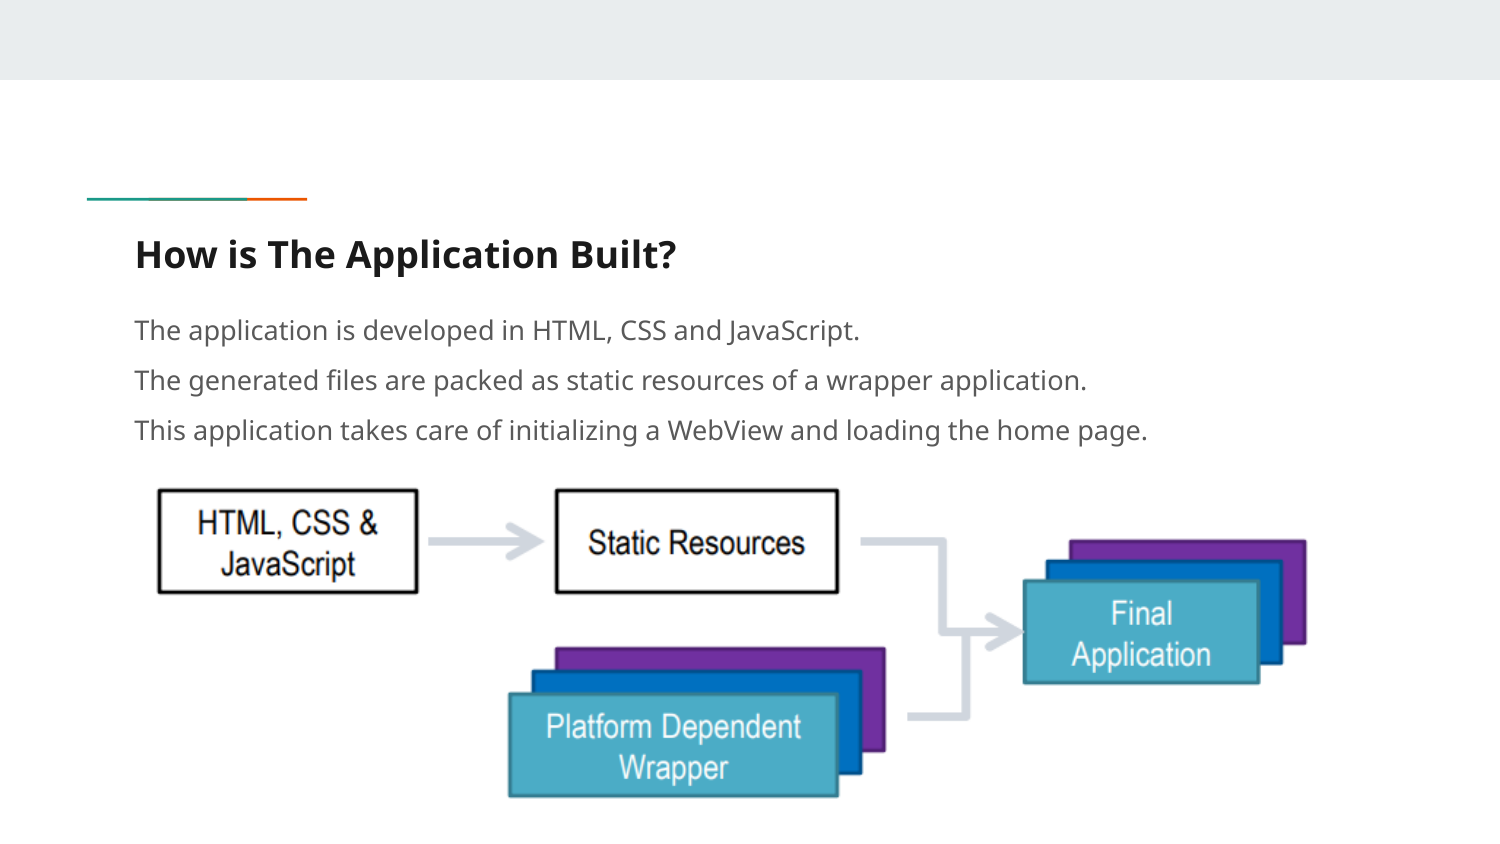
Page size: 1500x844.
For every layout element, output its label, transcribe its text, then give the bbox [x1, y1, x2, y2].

title How is The Application Built? [119, 216, 1381, 294]
picture [148, 454, 1319, 813]
list The application is developed in HTML, CSS and JavaScript. The generated files are packed as static resources of a wrapper application. This application takes care of initializing a WebView and loading the home page. [119, 294, 1381, 666]
